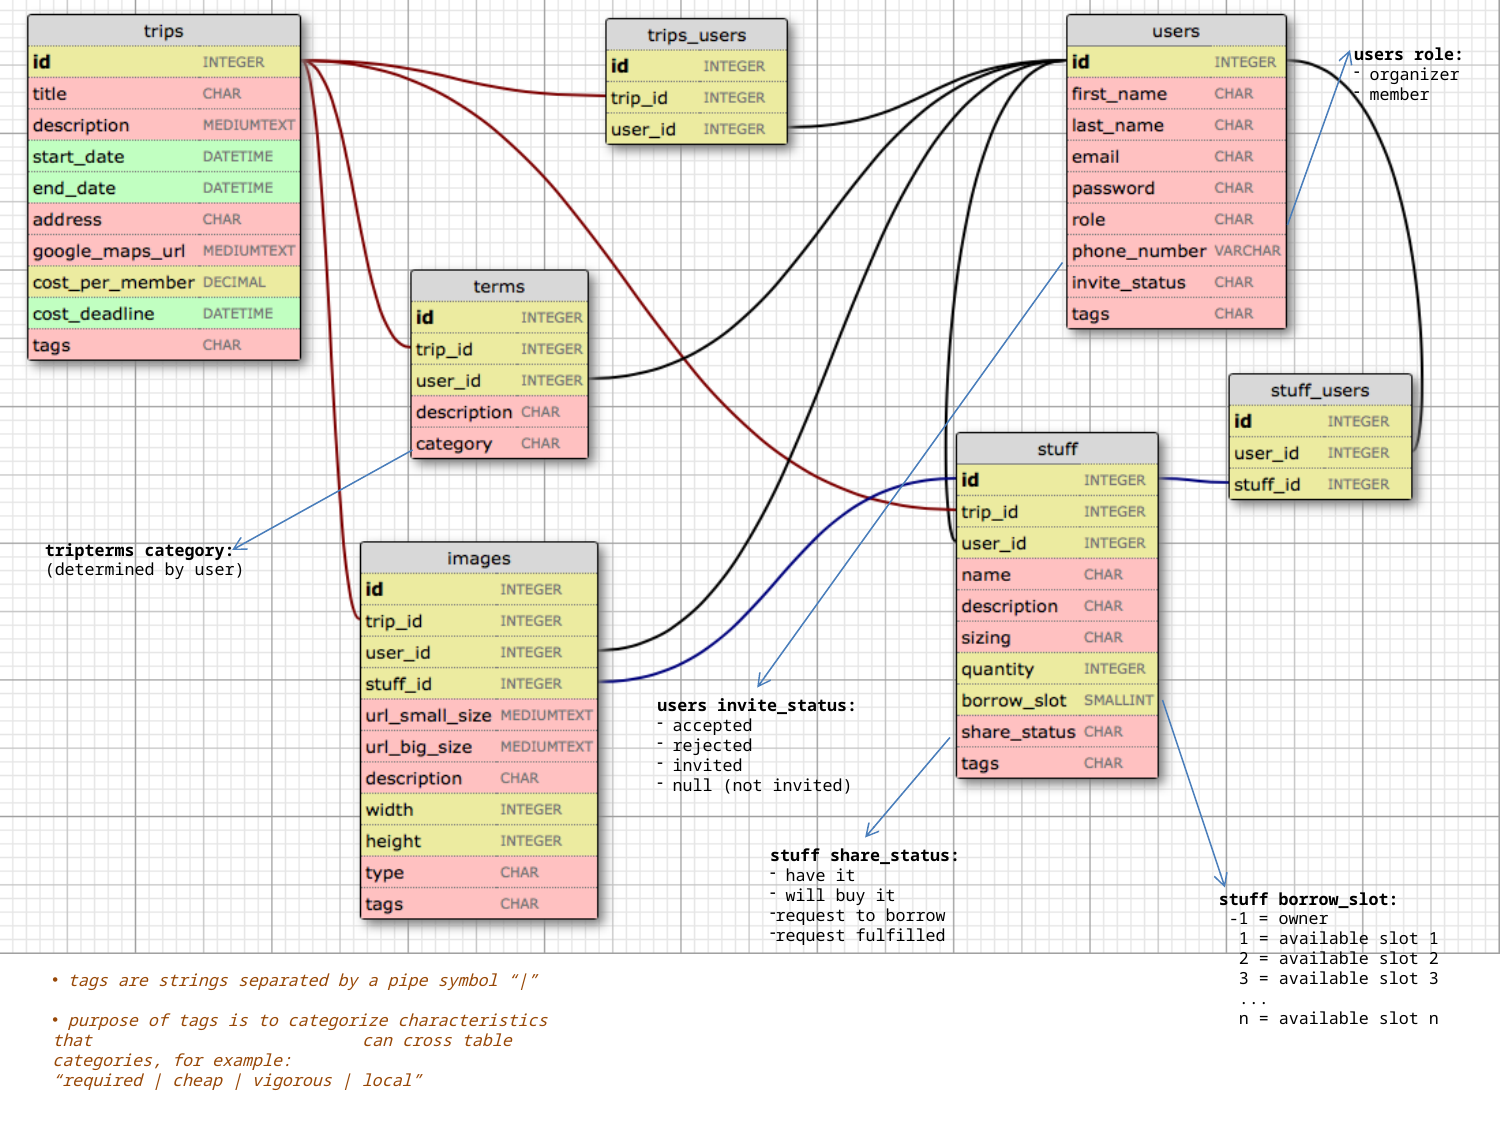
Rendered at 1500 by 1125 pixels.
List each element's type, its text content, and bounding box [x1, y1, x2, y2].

text_box stuff borrow_slot: -1 = owner 1 = available slot 1 2 = available slot 2 3 = available slot 3 ... n = available slot n [1204, 962, 1454, 1036]
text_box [697, 321, 1123, 628]
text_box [857, 744, 958, 831]
picture [0, 0, 1500, 954]
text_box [1099, 762, 1288, 826]
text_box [1230, 105, 1407, 169]
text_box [231, 449, 413, 551]
text_box tags are strings separated by a pipe symbol “|” purpose of tags is to categorize characteristics that can cross table categories, for example: “required | cheap | vigorous | local” [37, 962, 600, 1097]
